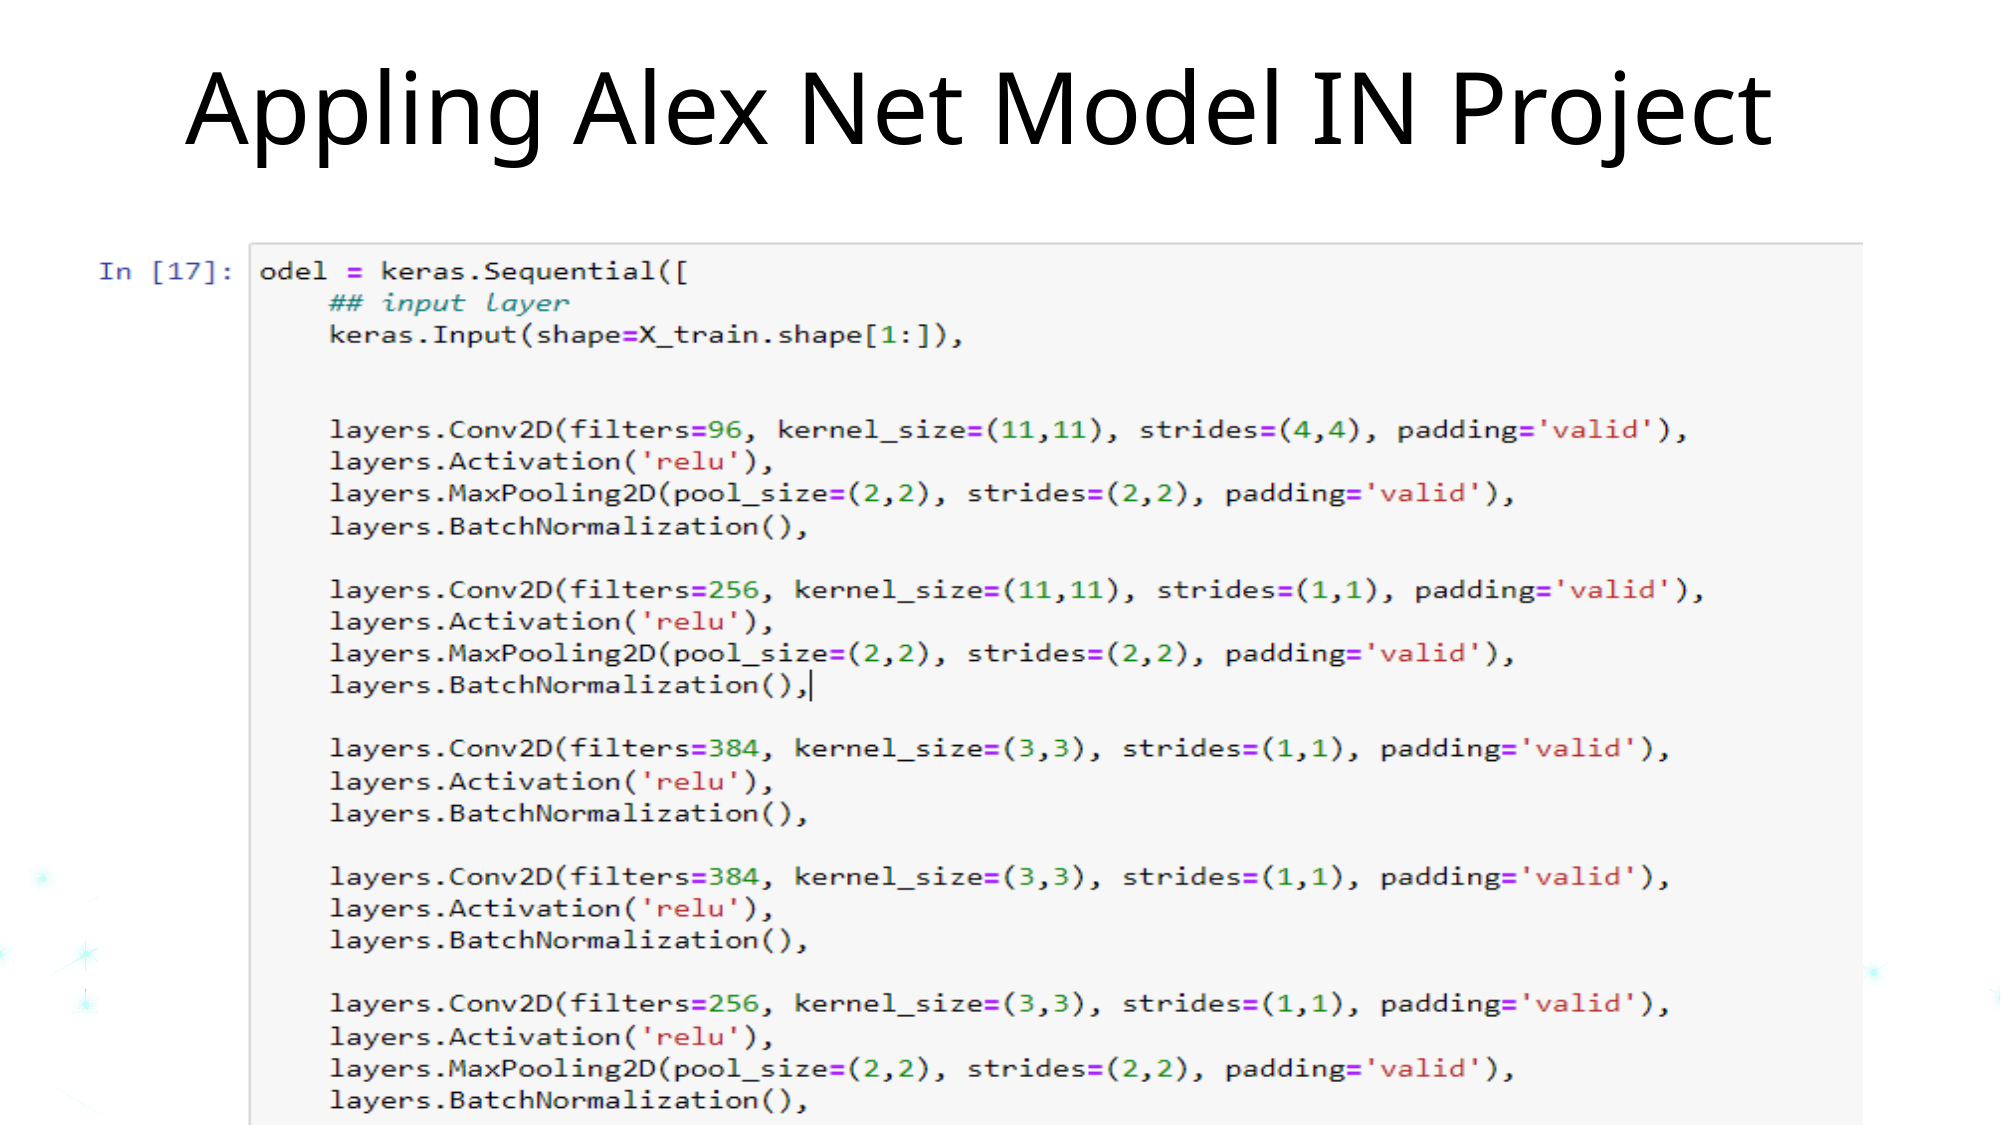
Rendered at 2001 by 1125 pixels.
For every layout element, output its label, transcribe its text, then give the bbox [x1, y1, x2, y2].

picture [0, 233, 2001, 1125]
title Appling Alex Net Model IN Project [98, 43, 1863, 190]
